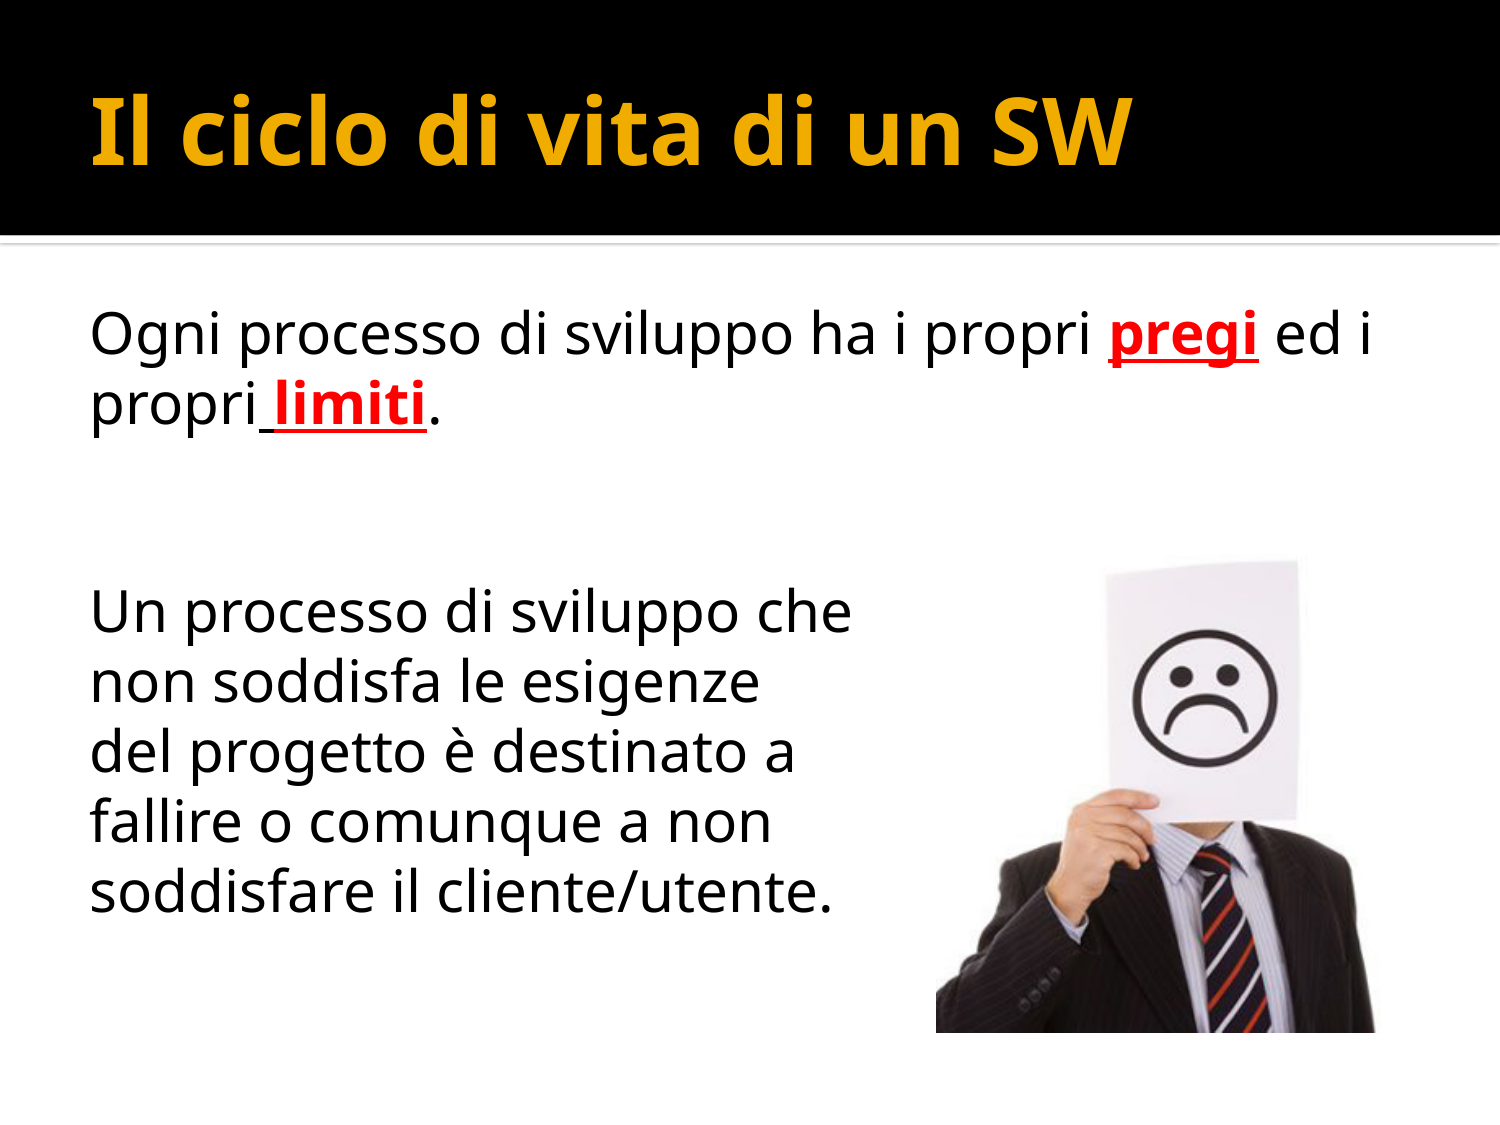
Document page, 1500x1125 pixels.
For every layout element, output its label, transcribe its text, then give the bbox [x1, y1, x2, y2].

text_box Un processo di sviluppo che non soddisfa le esigenze del progetto è destinato a fallire o comunque a non soddisfare il cliente/utente. [74, 566, 873, 977]
text_box Ogni processo di sviluppo ha i propri pregi ed i propri limiti. [74, 288, 1425, 444]
title Il ciclo di vita di un SW [75, 25, 1425, 231]
picture [936, 544, 1425, 1033]
